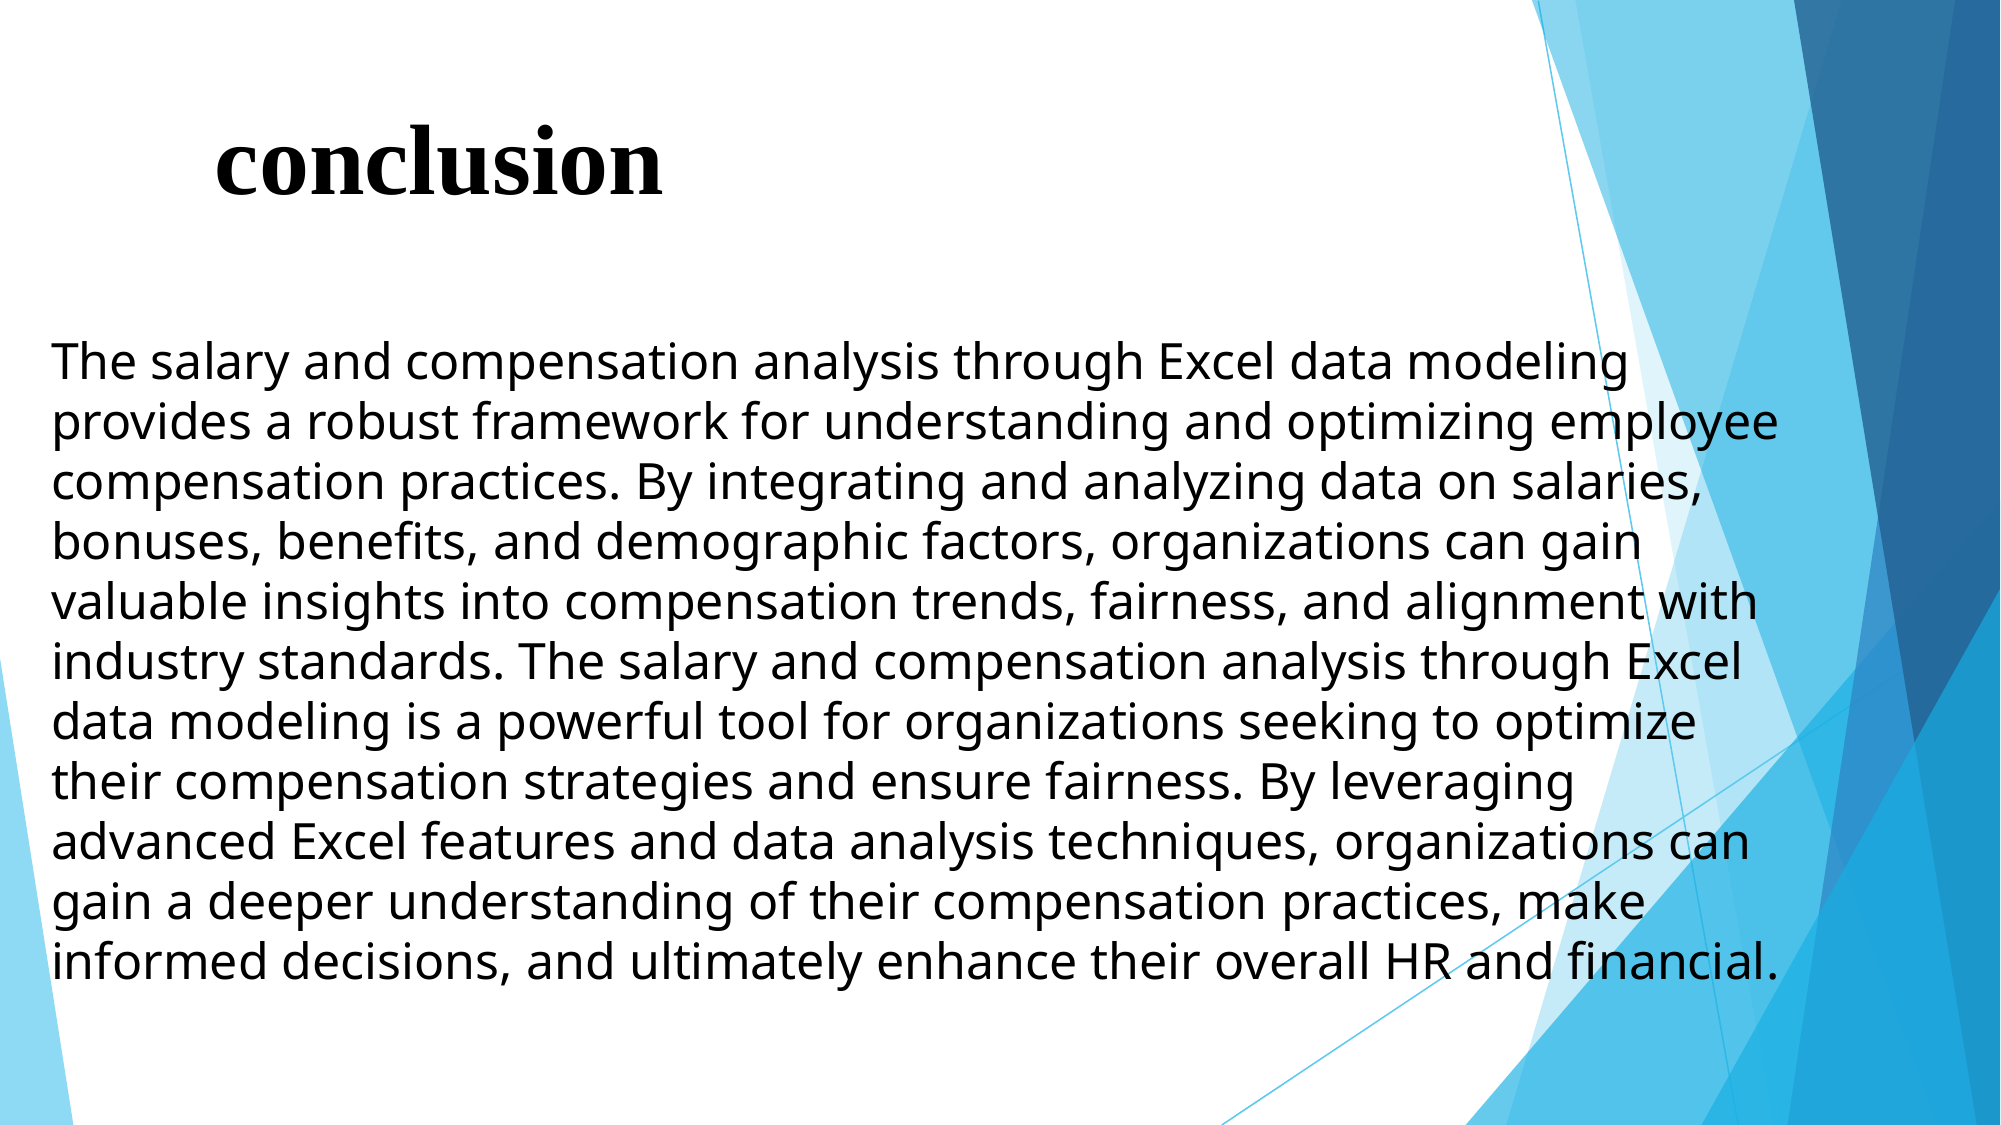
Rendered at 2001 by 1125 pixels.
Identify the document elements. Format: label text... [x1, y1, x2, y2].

text_box The salary and compensation analysis through Excel data modeling provides a robust framework for understanding and optimizing employee compensation practices. By integrating and analyzing data on salaries, bonuses, benefits, and demographic factors, organizations can gain valuable insights into compensation trends, fairness, and alignment with industry standards. The salary and compensation analysis through Excel data modeling is a powerful tool for organizations seeking to optimize their compensation strategies and ensure fairness. By leveraging advanced Excel features and data analysis techniques, organizations can gain a deeper understanding of their compensation practices, make informed decisions, and ultimately enhance their overall HR and financial. [36, 322, 1799, 998]
text_box conclusion [200, 87, 918, 223]
